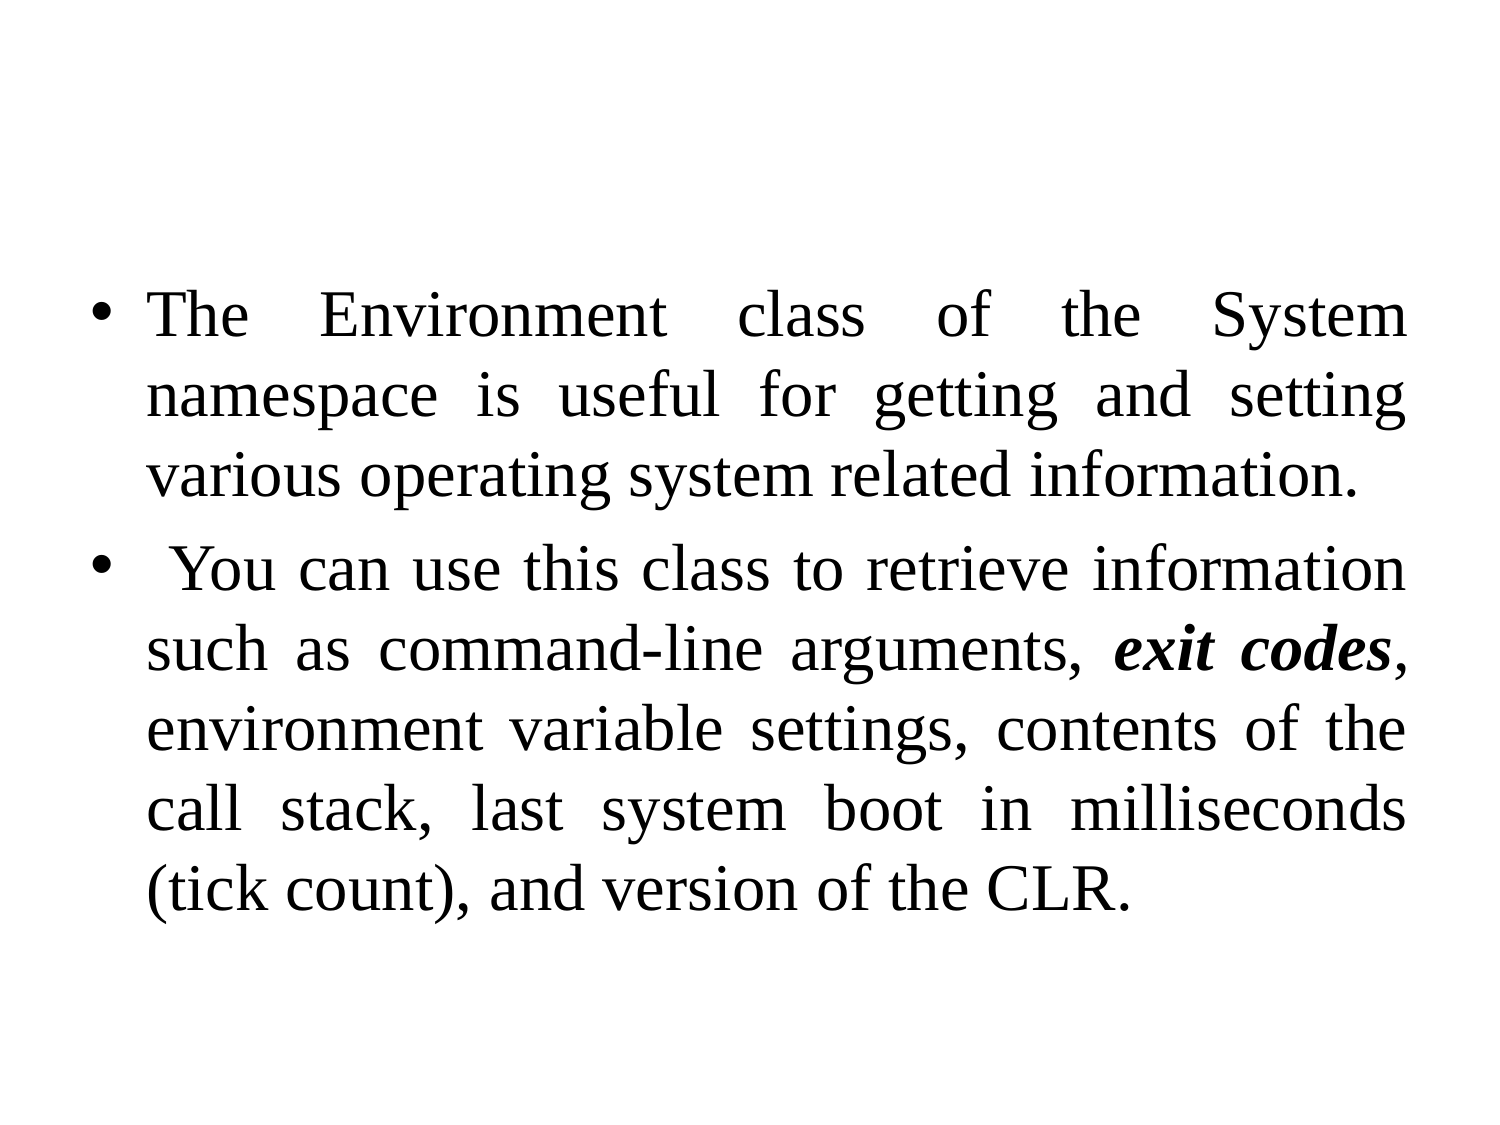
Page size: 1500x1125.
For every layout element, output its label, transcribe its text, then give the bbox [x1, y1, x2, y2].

list The Environment class of the System namespace is useful for getting and setting various operating system related information. You can use this class to retrieve information such as command-line arguments, exit codes, environment variable settings, contents of the call stack, last system boot in milliseconds (tick count), and version of the CLR. [75, 262, 1425, 1005]
